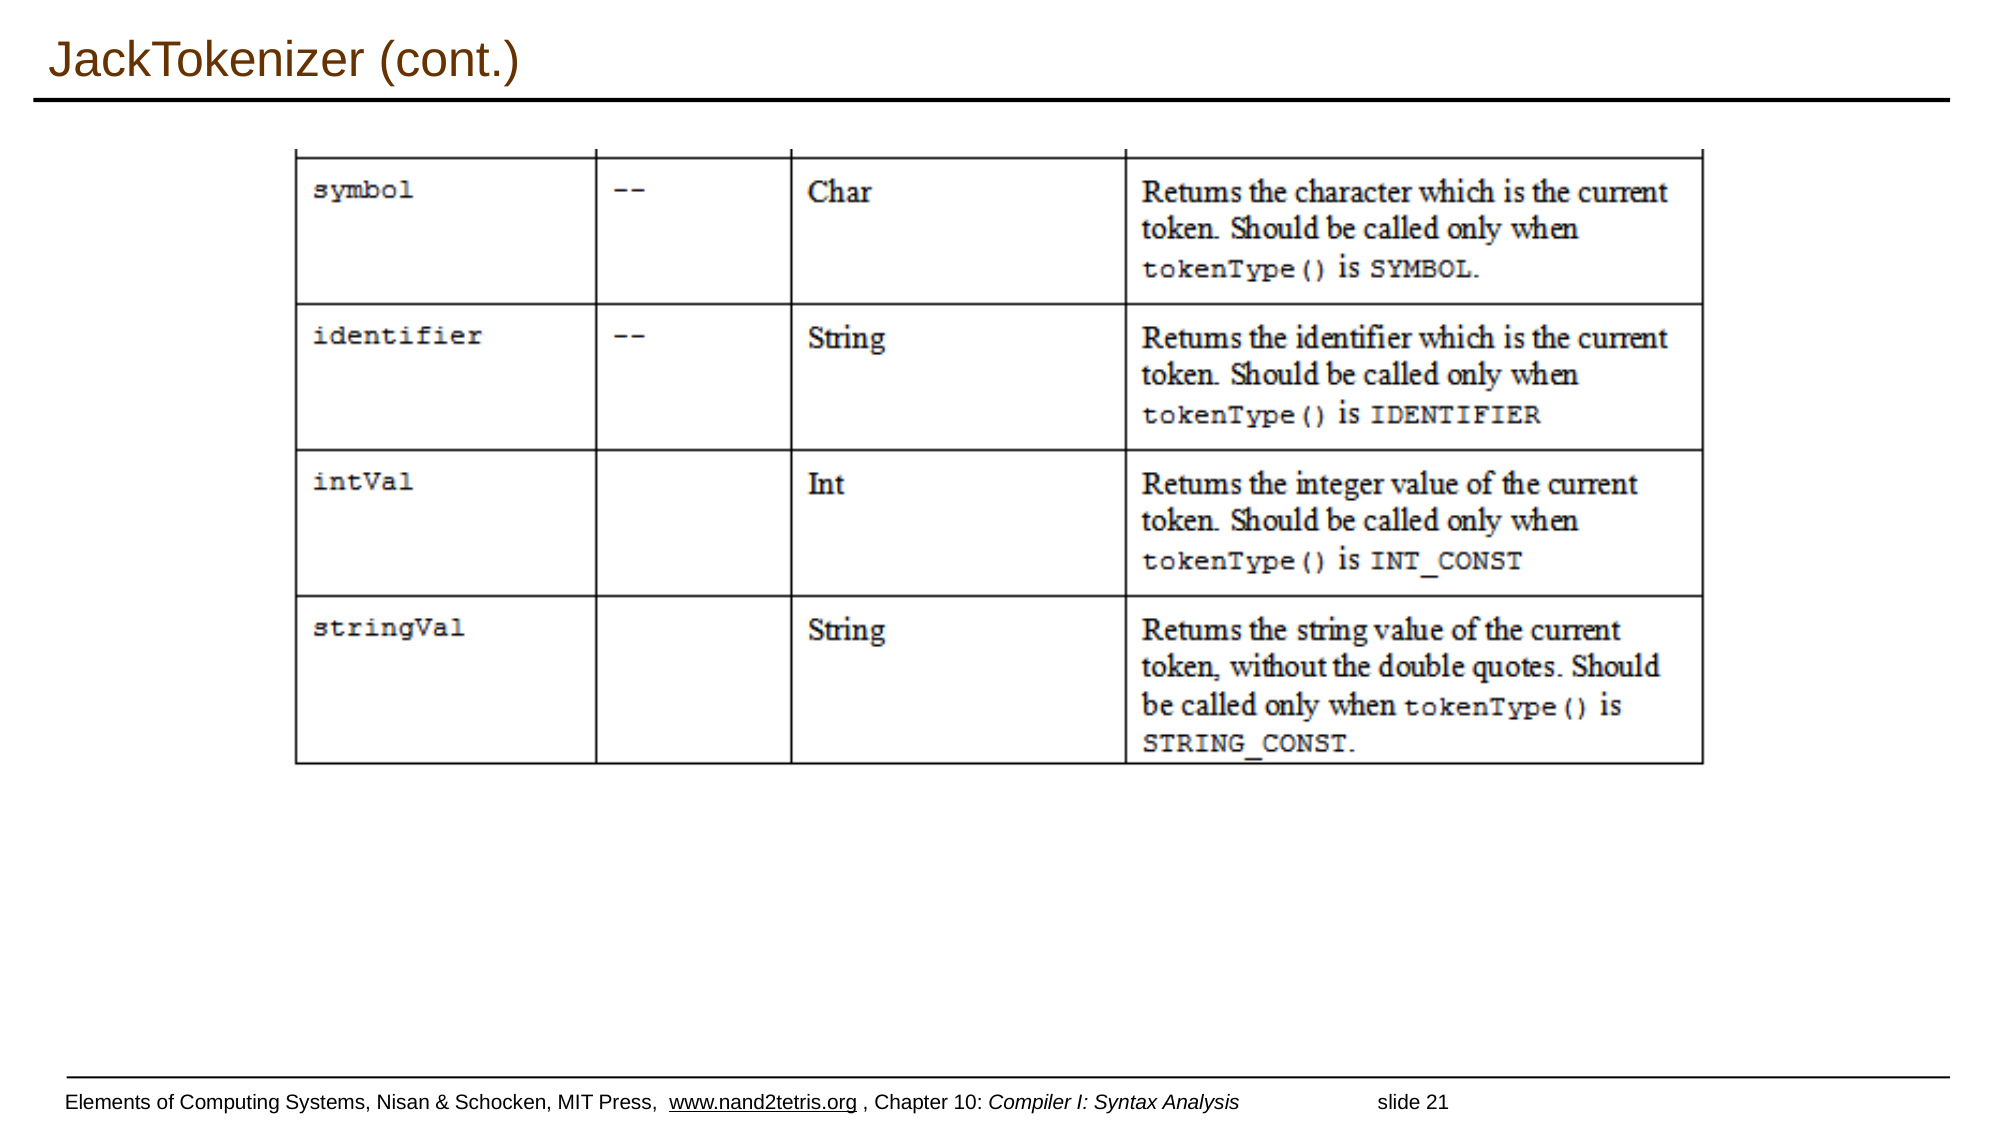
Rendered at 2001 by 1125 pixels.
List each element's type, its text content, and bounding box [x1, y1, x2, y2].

picture [287, 149, 1713, 778]
title JackTokenizer (cont.) [33, 12, 1950, 100]
